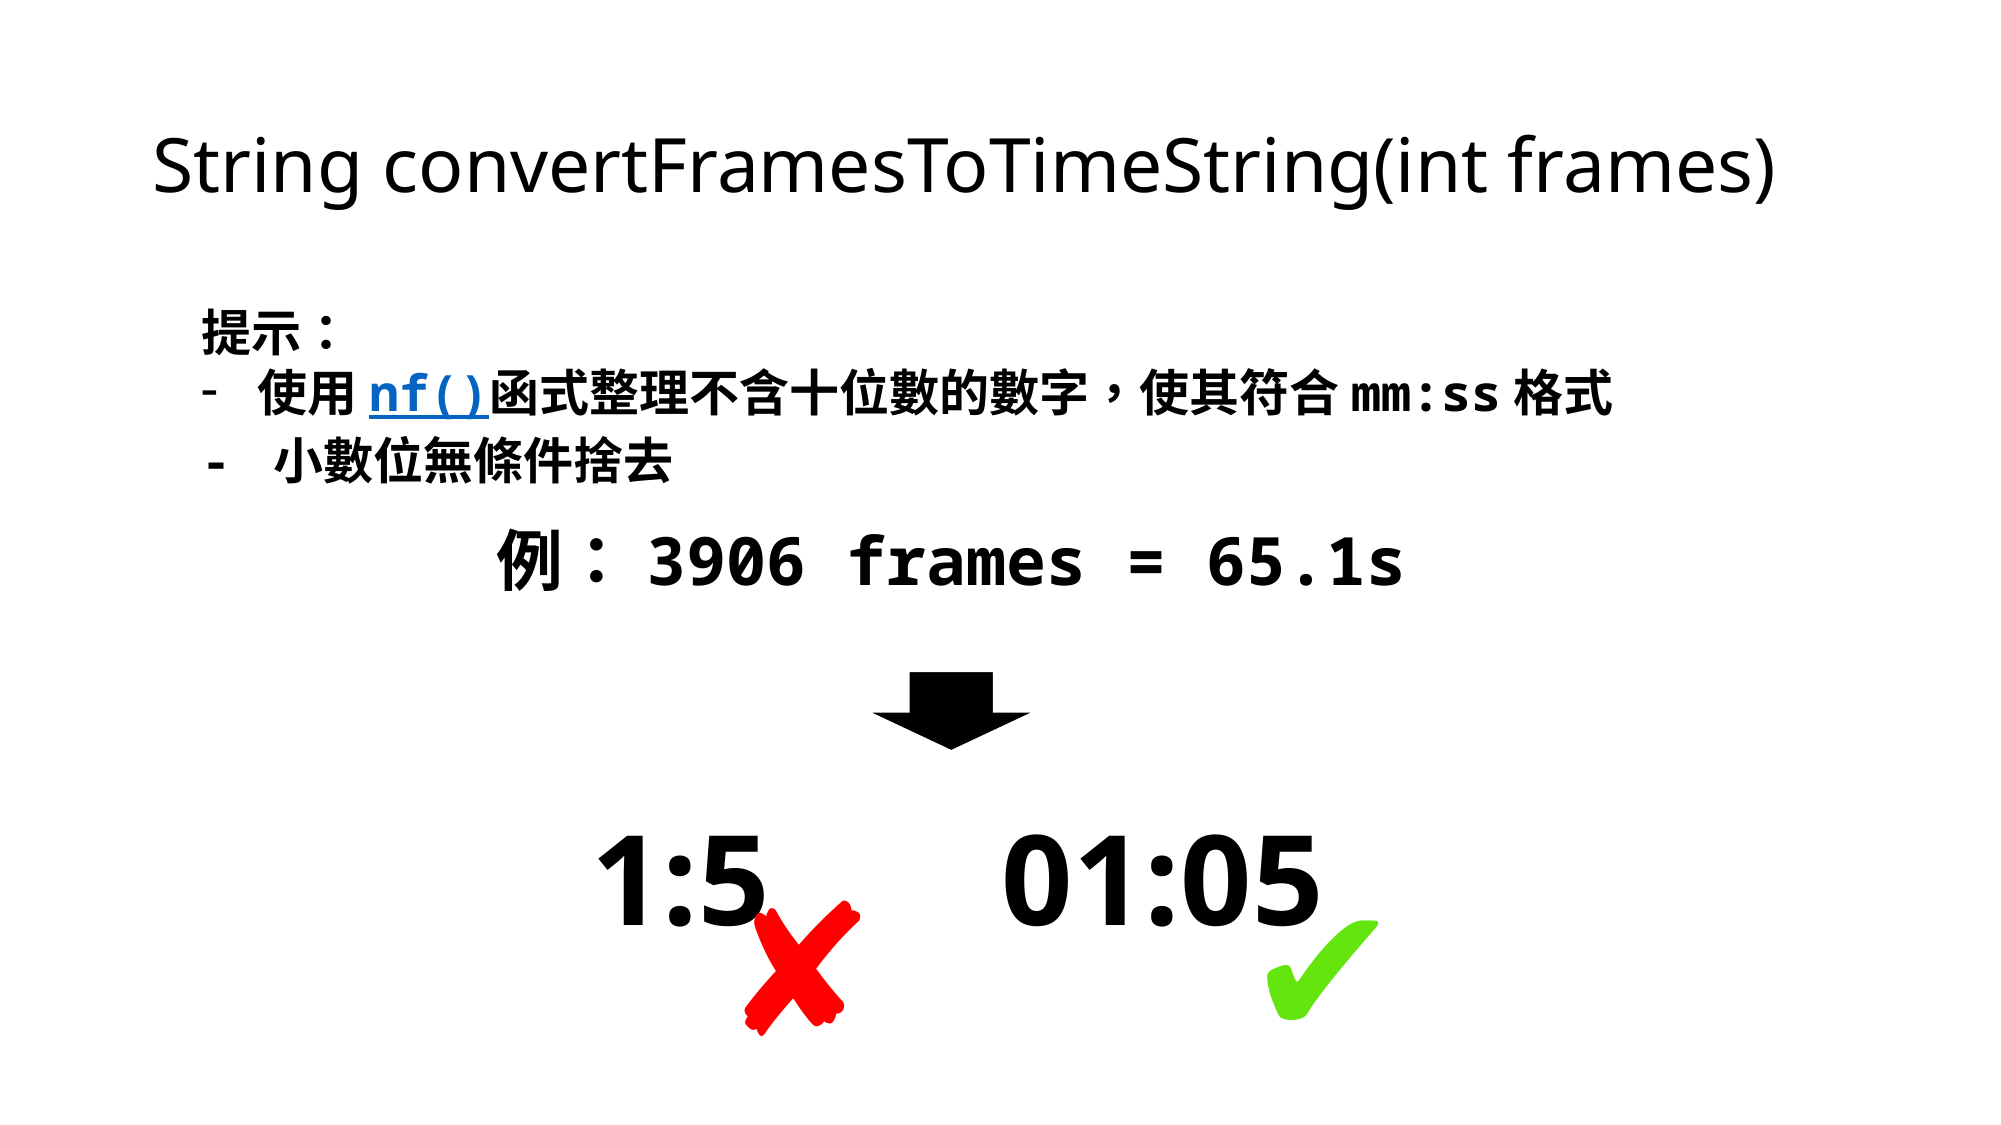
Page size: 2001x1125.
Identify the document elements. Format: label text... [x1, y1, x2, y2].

text_box 例：3906 frames = 65.1s [376, 511, 1527, 607]
text_box 01:05 [951, 792, 1375, 958]
text_box ✔ [1231, 845, 1416, 1125]
title String convertFramesToTimeString(int frames) [137, 59, 1863, 278]
text_box ✘ [708, 845, 892, 1080]
text_box 提示： 使用nf()函式整理不含十位數的數字，使其符合mm:ss格式 - 小數位無條件捨去 [186, 293, 1687, 497]
text_box [864, 668, 1039, 754]
text_box 1:5 [468, 792, 892, 958]
